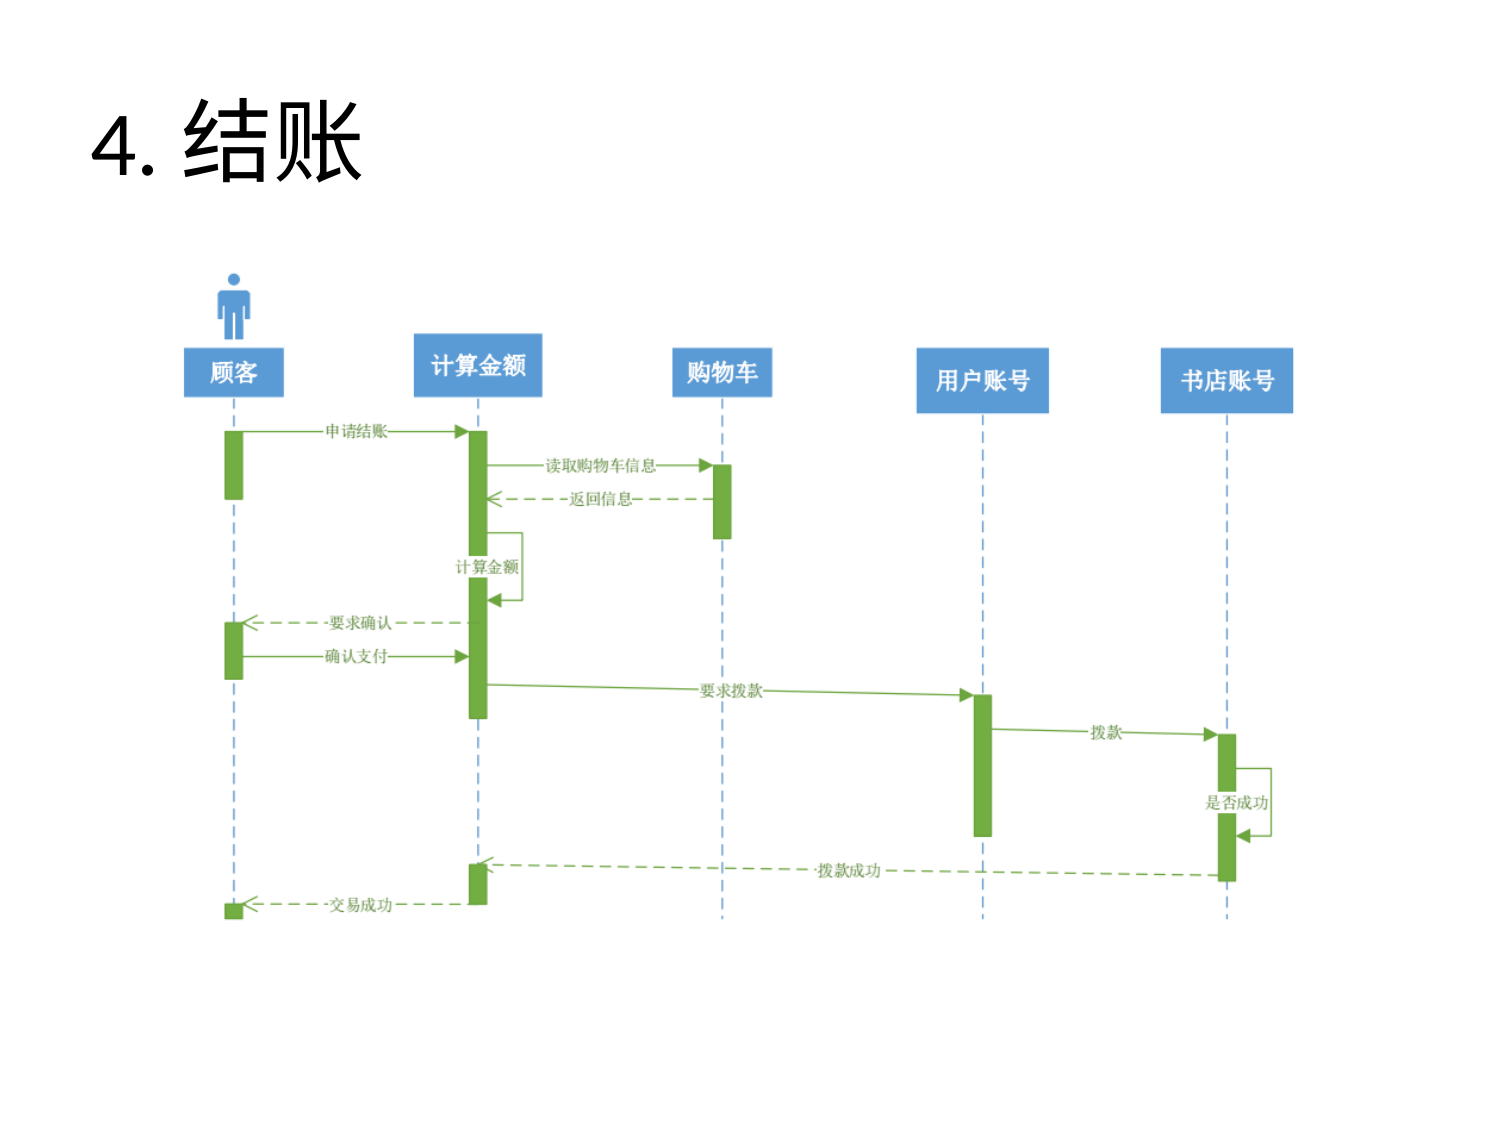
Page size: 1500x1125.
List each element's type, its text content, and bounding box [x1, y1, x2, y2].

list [140, 262, 1360, 1006]
title 4.结账 [75, 45, 1425, 233]
